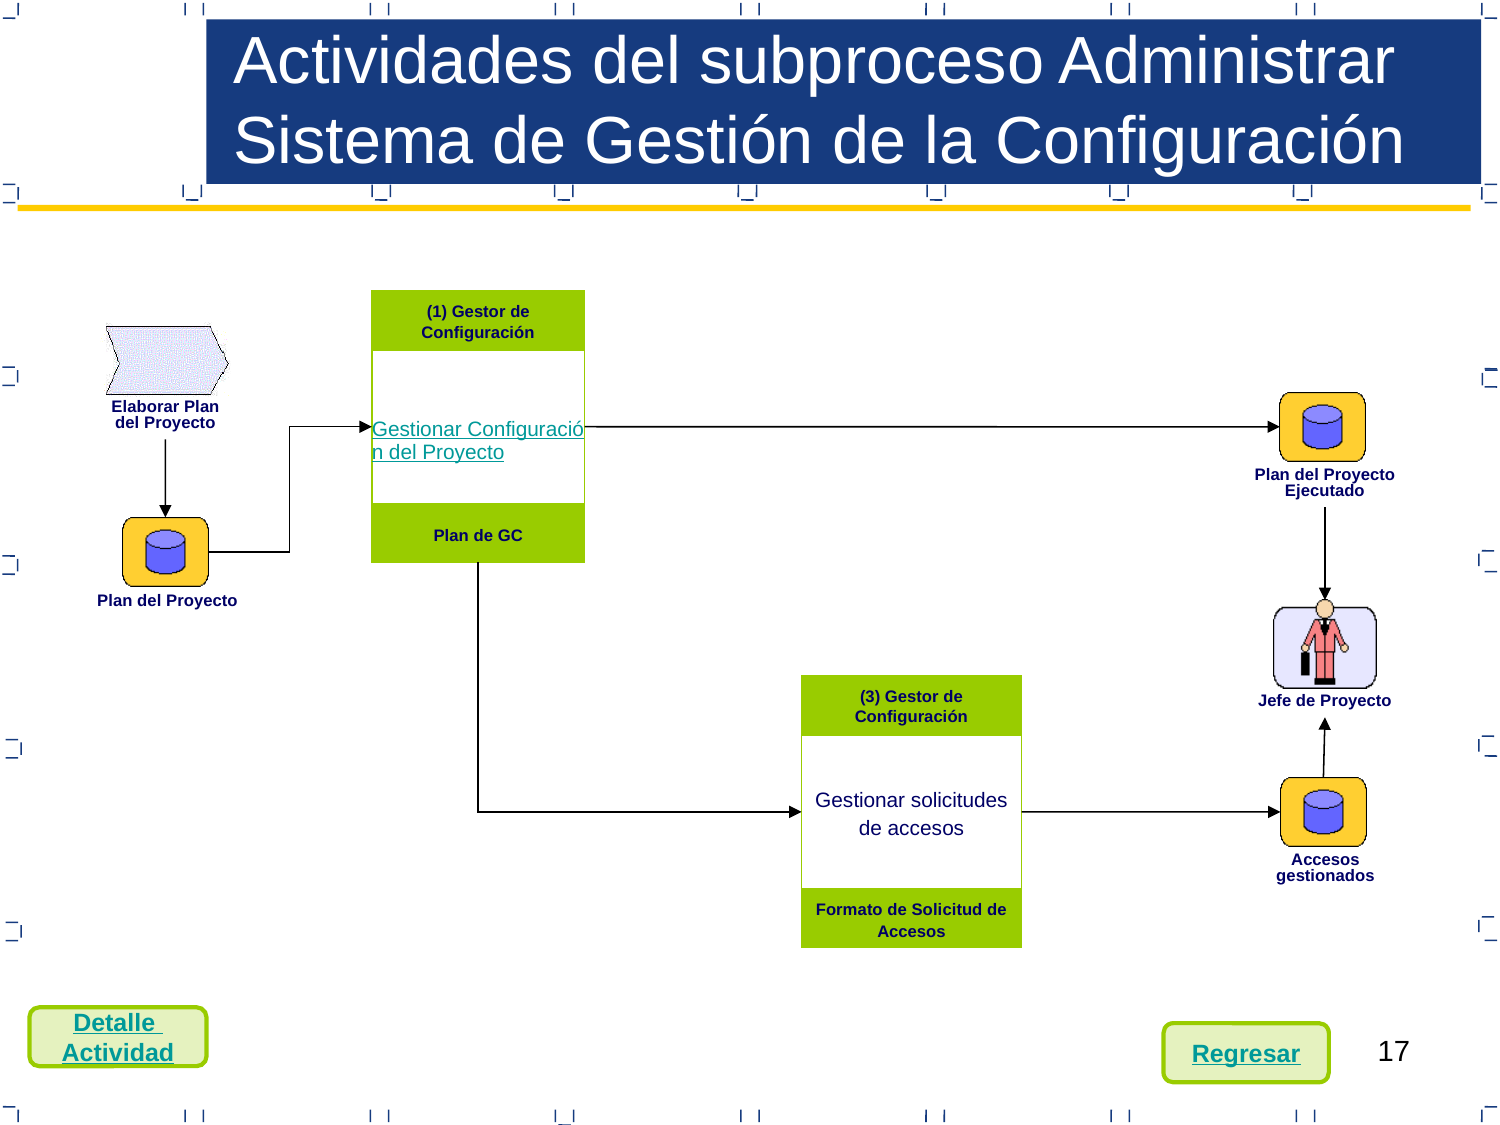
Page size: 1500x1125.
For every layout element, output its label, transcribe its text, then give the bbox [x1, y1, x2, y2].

text_box Detalle Actividad [29, 1007, 207, 1067]
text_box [76, 517, 259, 618]
text_box Regresar [1163, 1023, 1329, 1083]
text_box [371, 290, 585, 563]
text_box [208, 426, 373, 553]
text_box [514, 525, 765, 849]
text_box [1234, 777, 1417, 894]
text_box Actividades del subproceso Administrar Sistema de Gestión de la Configuración [218, 9, 1436, 185]
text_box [1234, 391, 1416, 509]
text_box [88, 321, 243, 441]
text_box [1234, 599, 1416, 719]
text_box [801, 675, 1022, 948]
